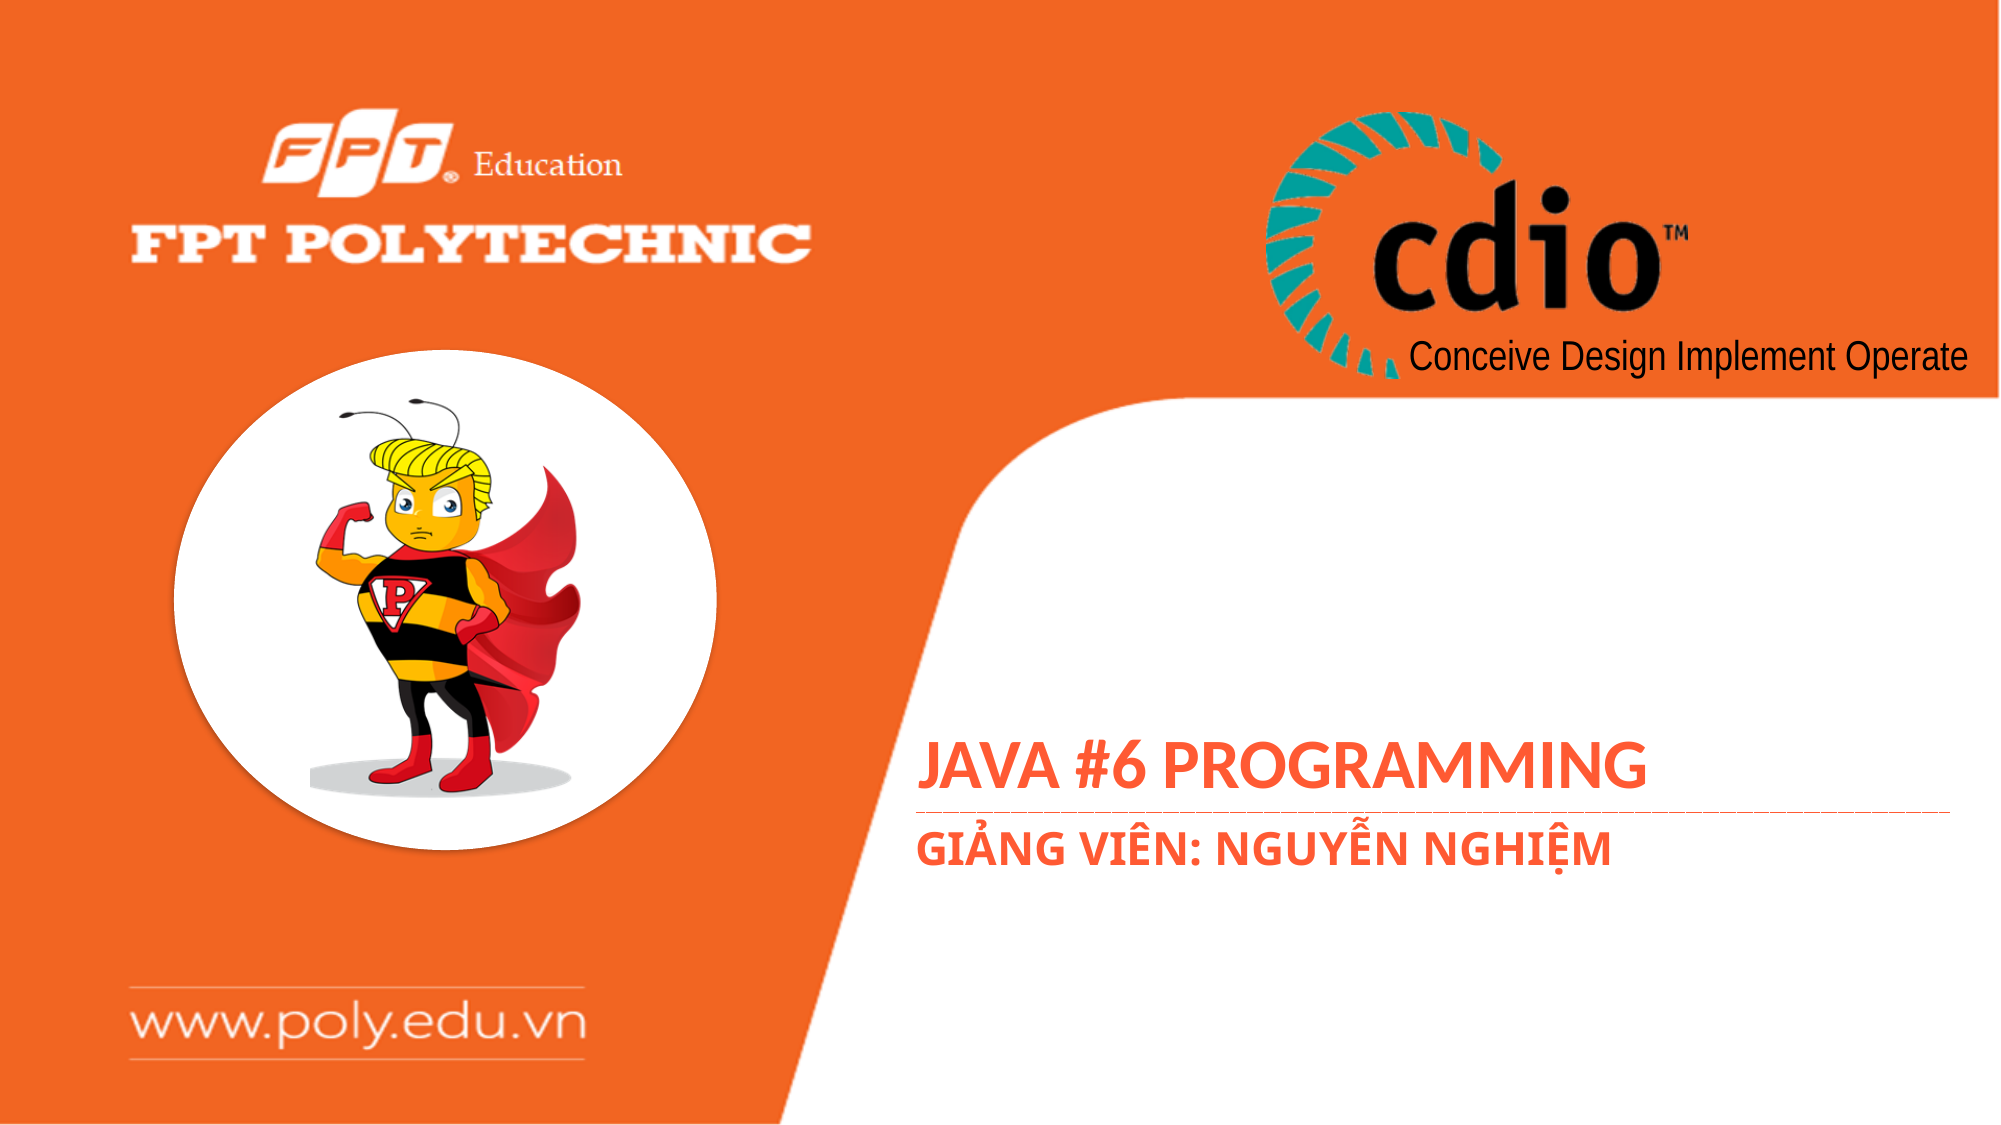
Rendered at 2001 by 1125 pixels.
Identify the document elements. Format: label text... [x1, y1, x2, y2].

picture [0, 0, 2001, 1125]
subtitle Giảng viên: Nguyễn Nghiệm [900, 812, 2000, 975]
text_box Conceive Design Implement Operate [1690, 321, 1985, 386]
title Java #6 Programming [903, 702, 1904, 819]
